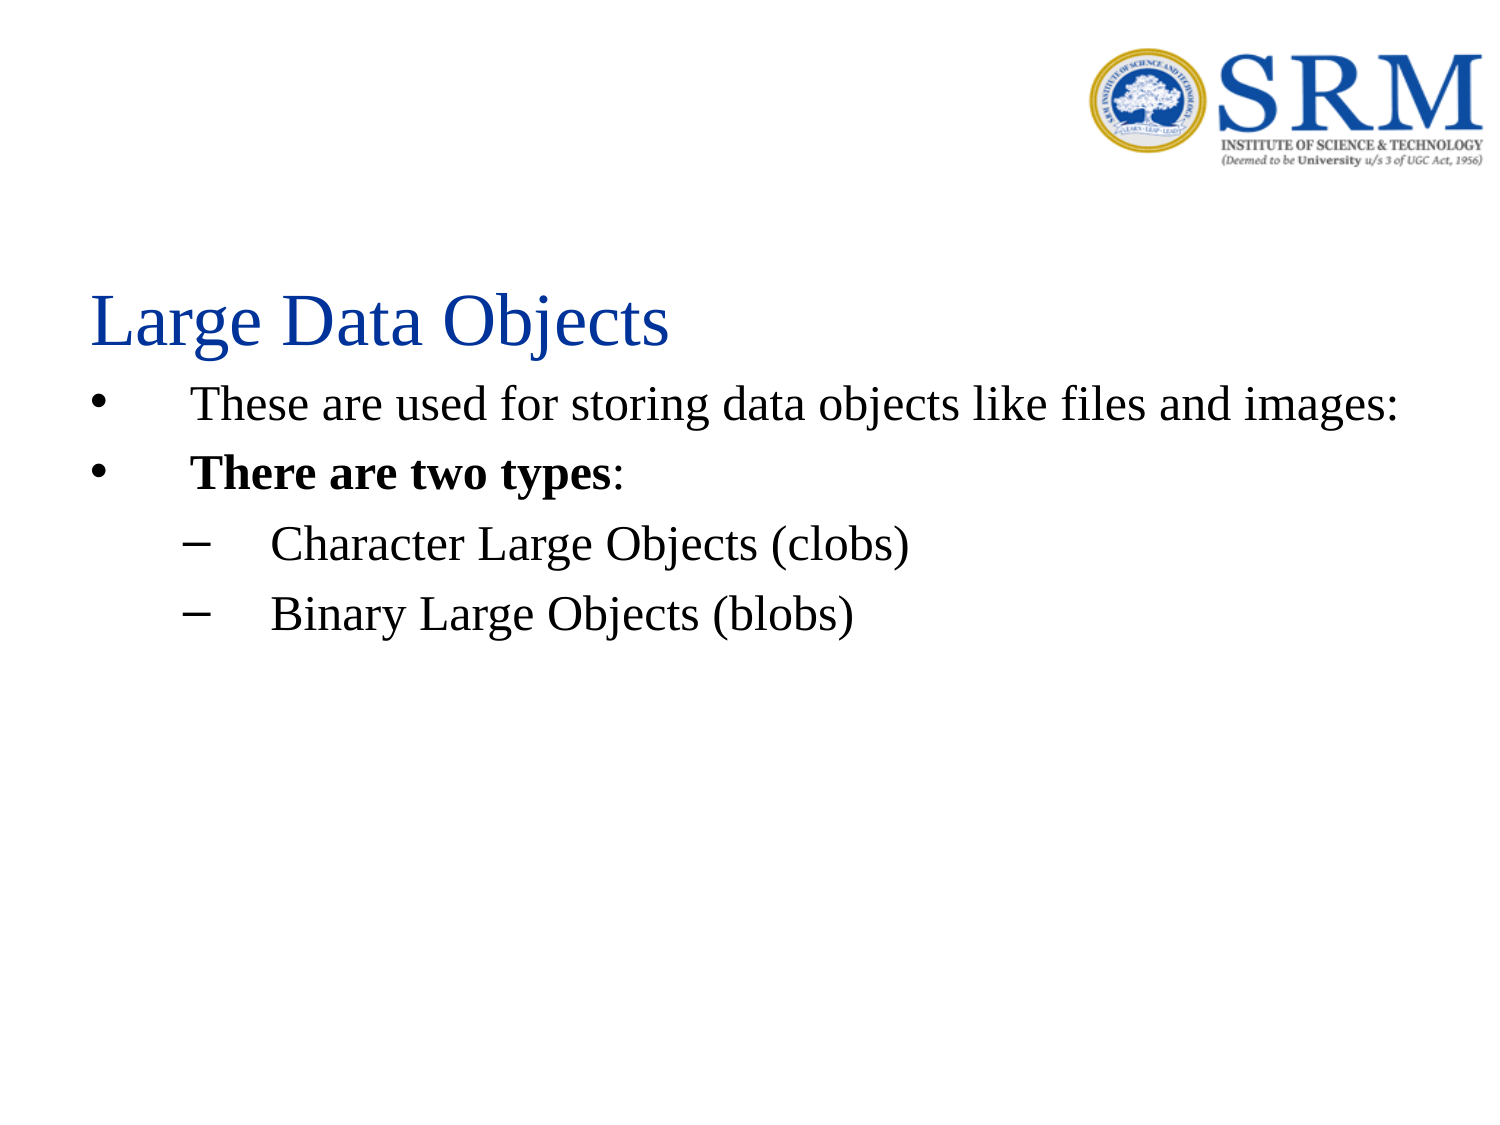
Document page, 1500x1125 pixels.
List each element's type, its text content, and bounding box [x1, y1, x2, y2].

list Large Data Objects These are used for storing data objects like files and images: There are two types: Character Large Objects (clobs) Binary Large Objects (blobs) [75, 262, 1425, 1005]
picture [1073, 0, 1495, 215]
